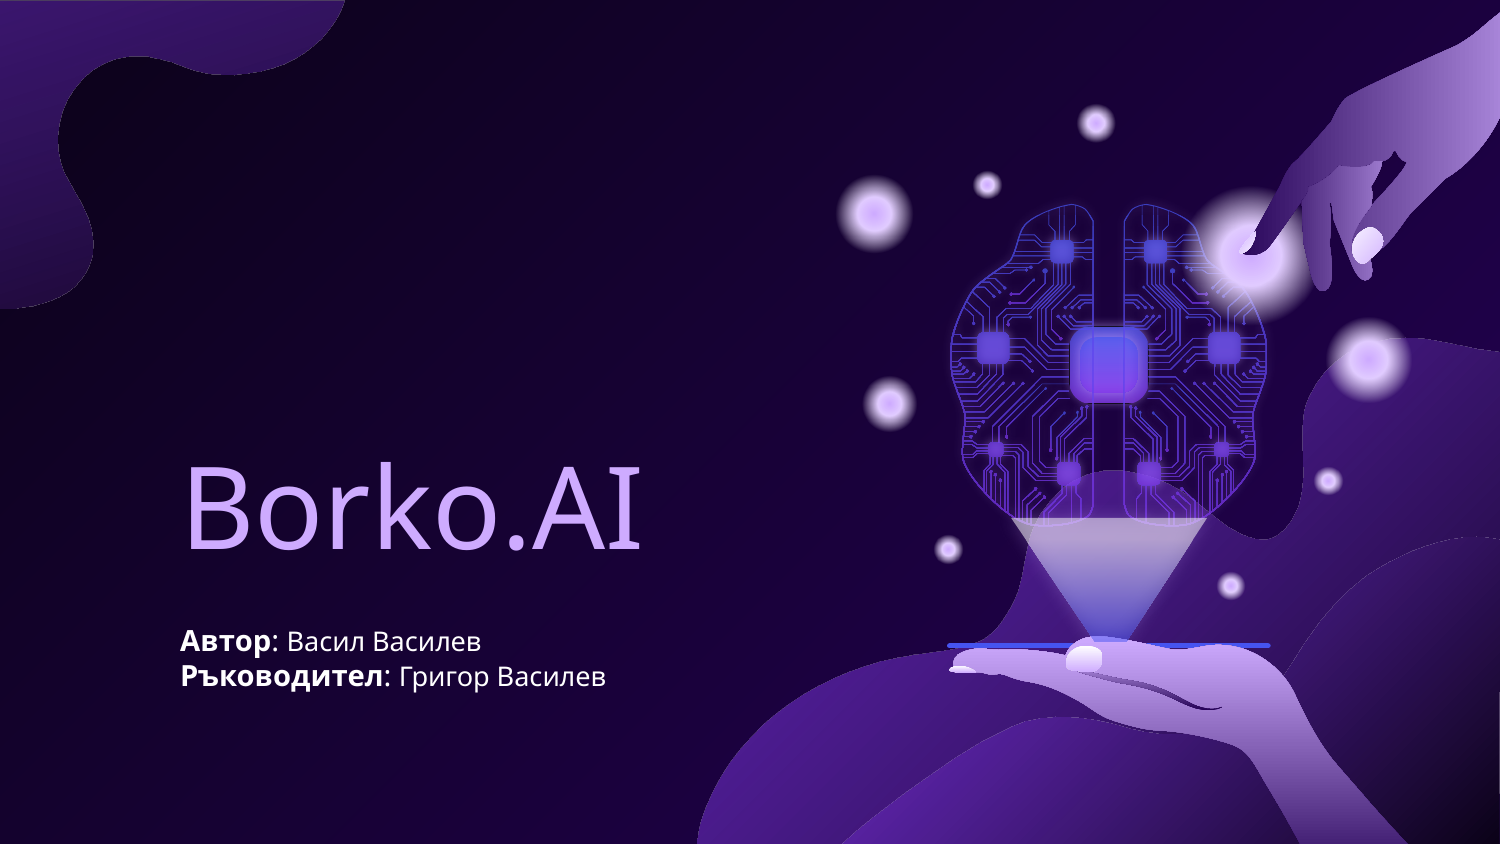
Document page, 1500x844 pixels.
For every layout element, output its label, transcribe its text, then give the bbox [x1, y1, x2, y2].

subtitle Автор: Васил Василев Ръководител: Григор Василев [165, 607, 766, 710]
title Borko.AI [165, 134, 814, 588]
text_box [819, 0, 1500, 844]
